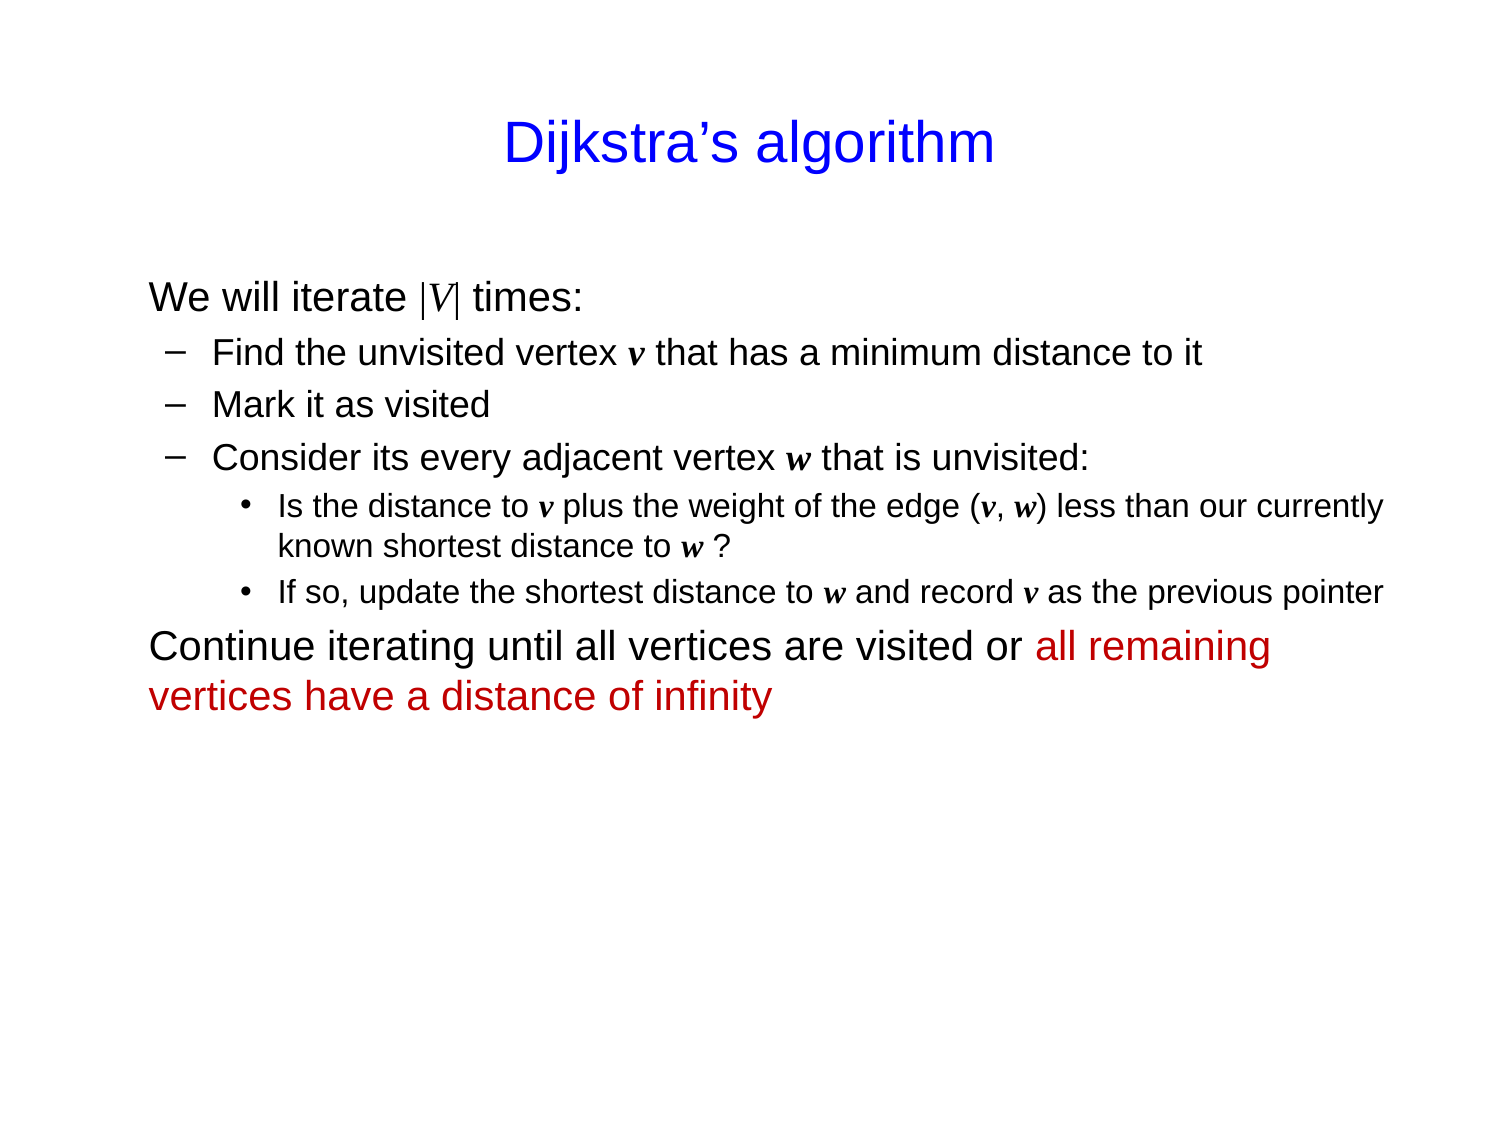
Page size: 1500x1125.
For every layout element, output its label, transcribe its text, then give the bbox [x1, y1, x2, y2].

list We will iterate |V| times: Find the unvisited vertex v that has a minimum distance to it Mark it as visited Consider its every adjacent vertex w that is unvisited: Is the distance to v plus the weight of the edge (v, w) less than our currently known shortest distance to w ? If so, update the shortest distance to w and record v as the previous pointer Continue iterating until all vertices are visited or all remaining vertices have a distance of infinity [74, 262, 1426, 1006]
title Dijkstra’s algorithm [74, 44, 1426, 233]
